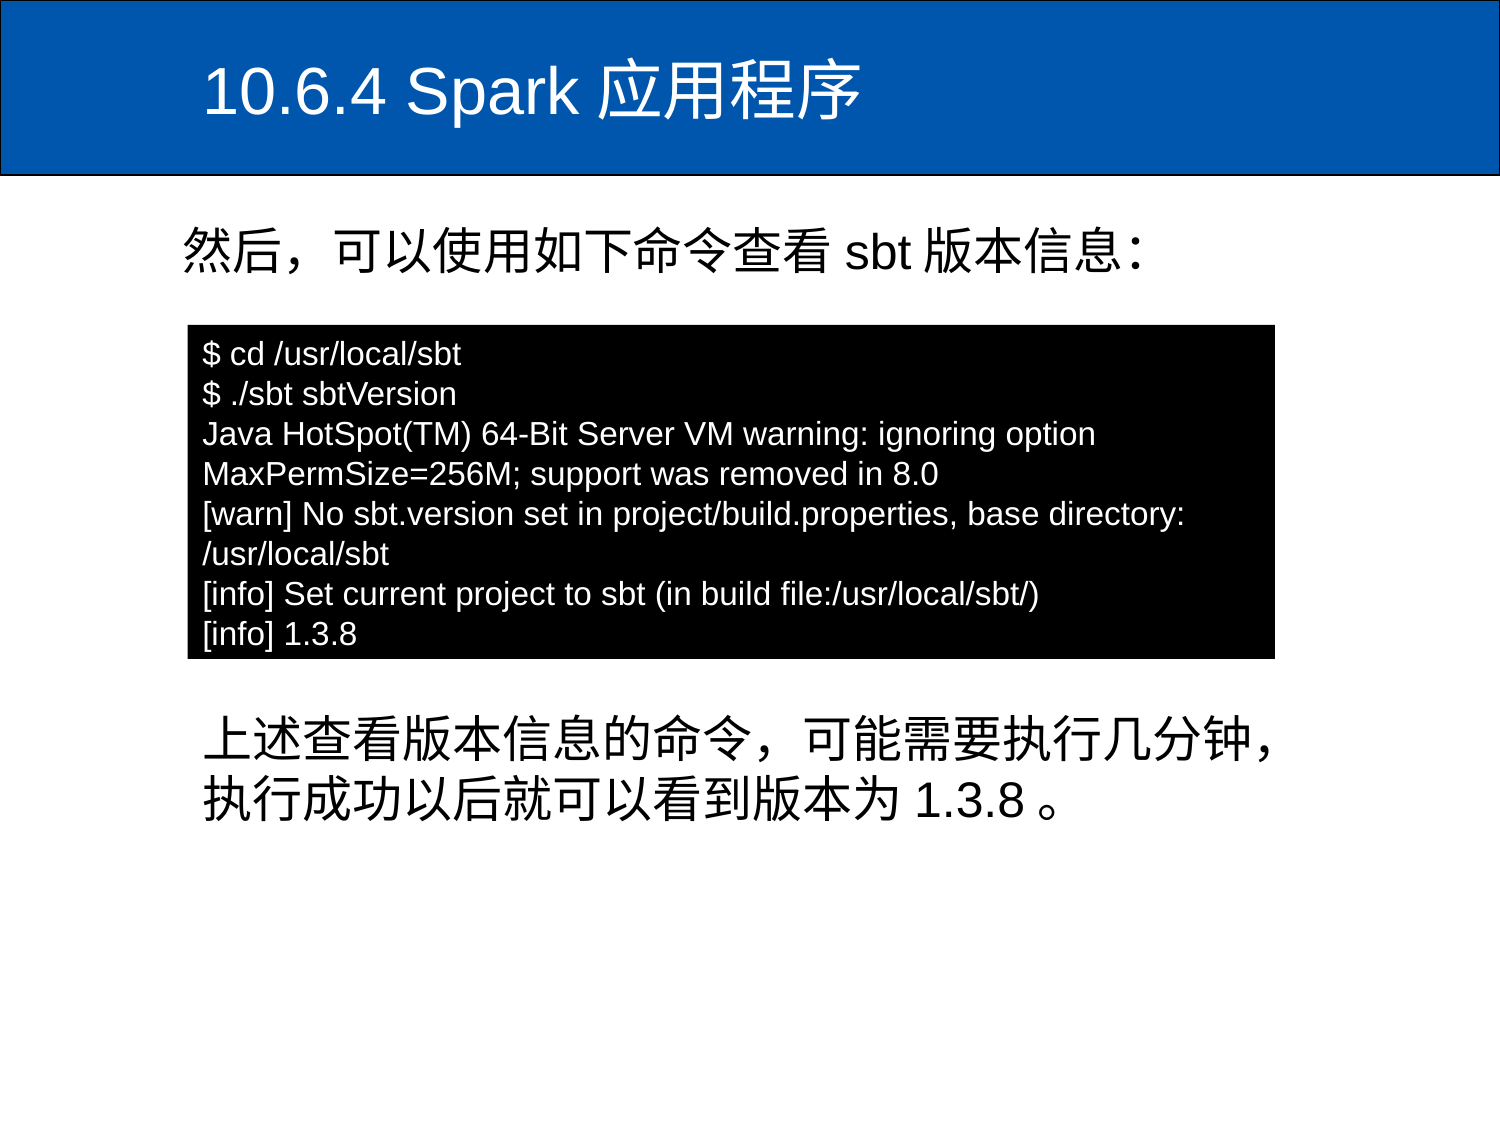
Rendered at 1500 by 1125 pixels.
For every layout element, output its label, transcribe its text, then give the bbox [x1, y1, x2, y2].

text_box $ cd /usr/local/sbt $ ./sbt sbtVersion Java HotSpot(TM) 64-Bit Server VM warning: ignoring option MaxPermSize=256M; support was removed in 8.0 [warn] No sbt.version set in project/build.properties, base directory: /usr/local/sbt [info] Set current project to sbt (in build file:/usr/local/sbt/) [info] 1.3.8 [187, 324, 1275, 659]
title 10.6.4 Spark应用程序 [187, 12, 1500, 163]
text_box 上述查看版本信息的命令，可能需要执行几分钟，执行成功以后就可以看到版本为1.3.8。 [187, 699, 1275, 835]
text_box 然后，可以使用如下命令查看sbt版本信息： [168, 212, 1189, 288]
